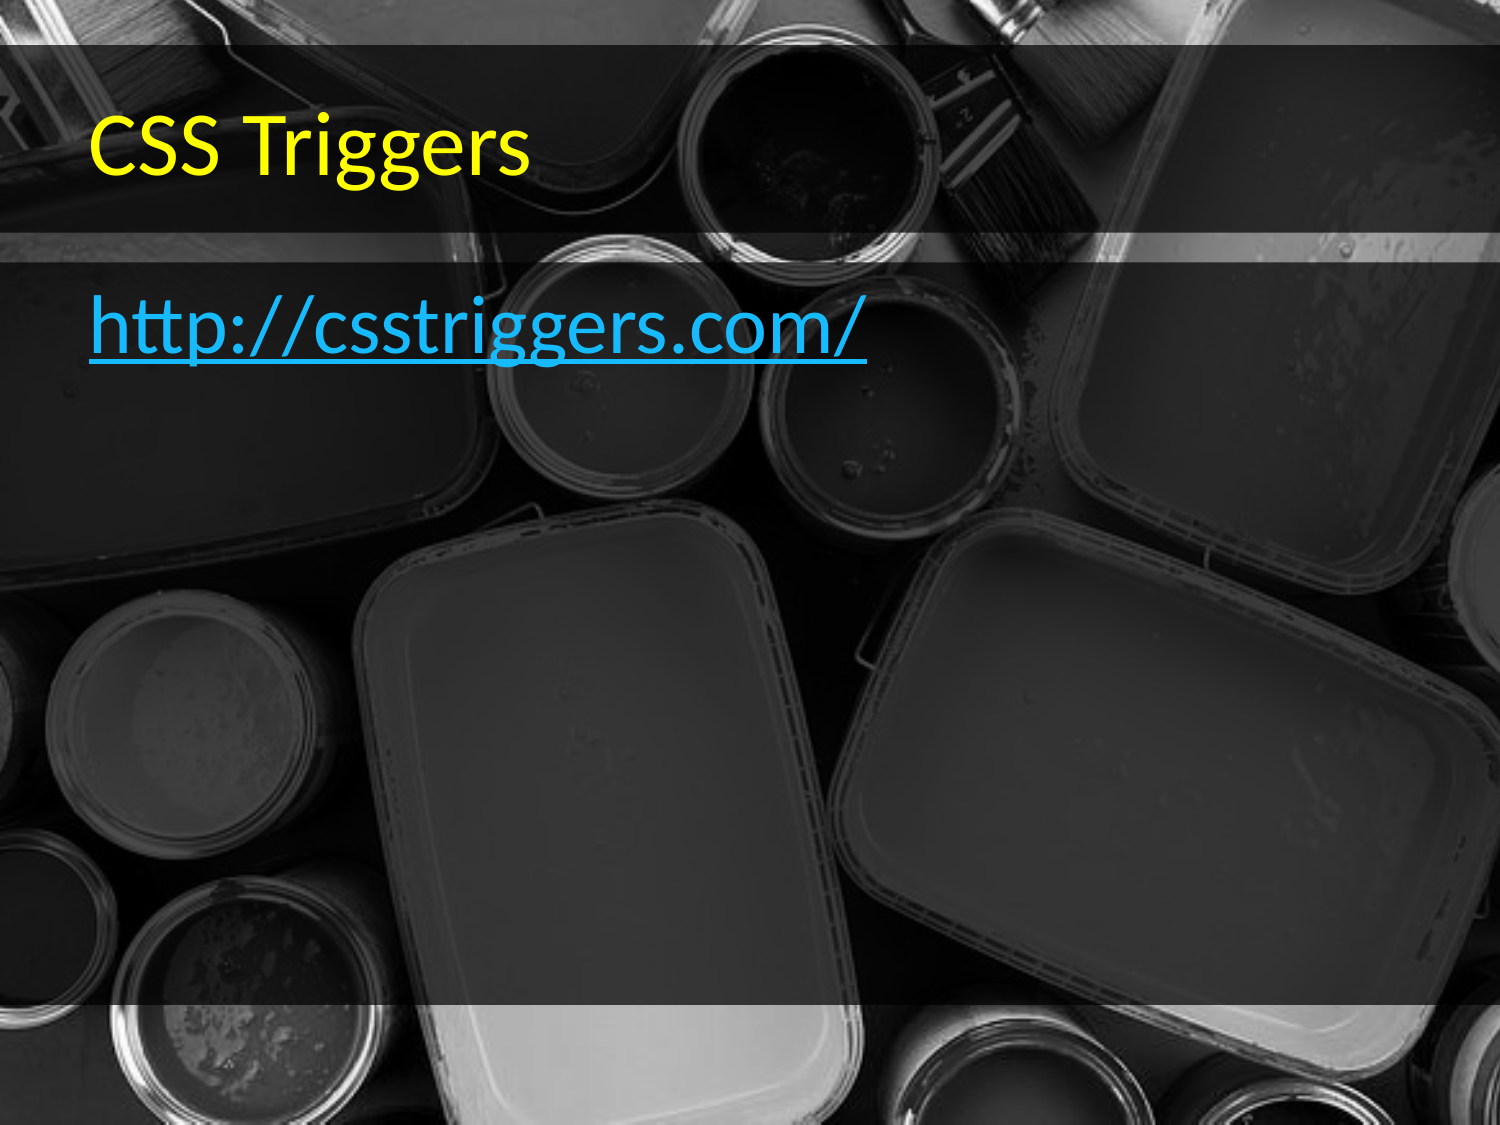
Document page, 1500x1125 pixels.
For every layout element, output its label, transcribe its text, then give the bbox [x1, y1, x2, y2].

title CSS Triggers [0, 45, 1500, 233]
list http://csstriggers.com/ [0, 262, 1500, 1005]
